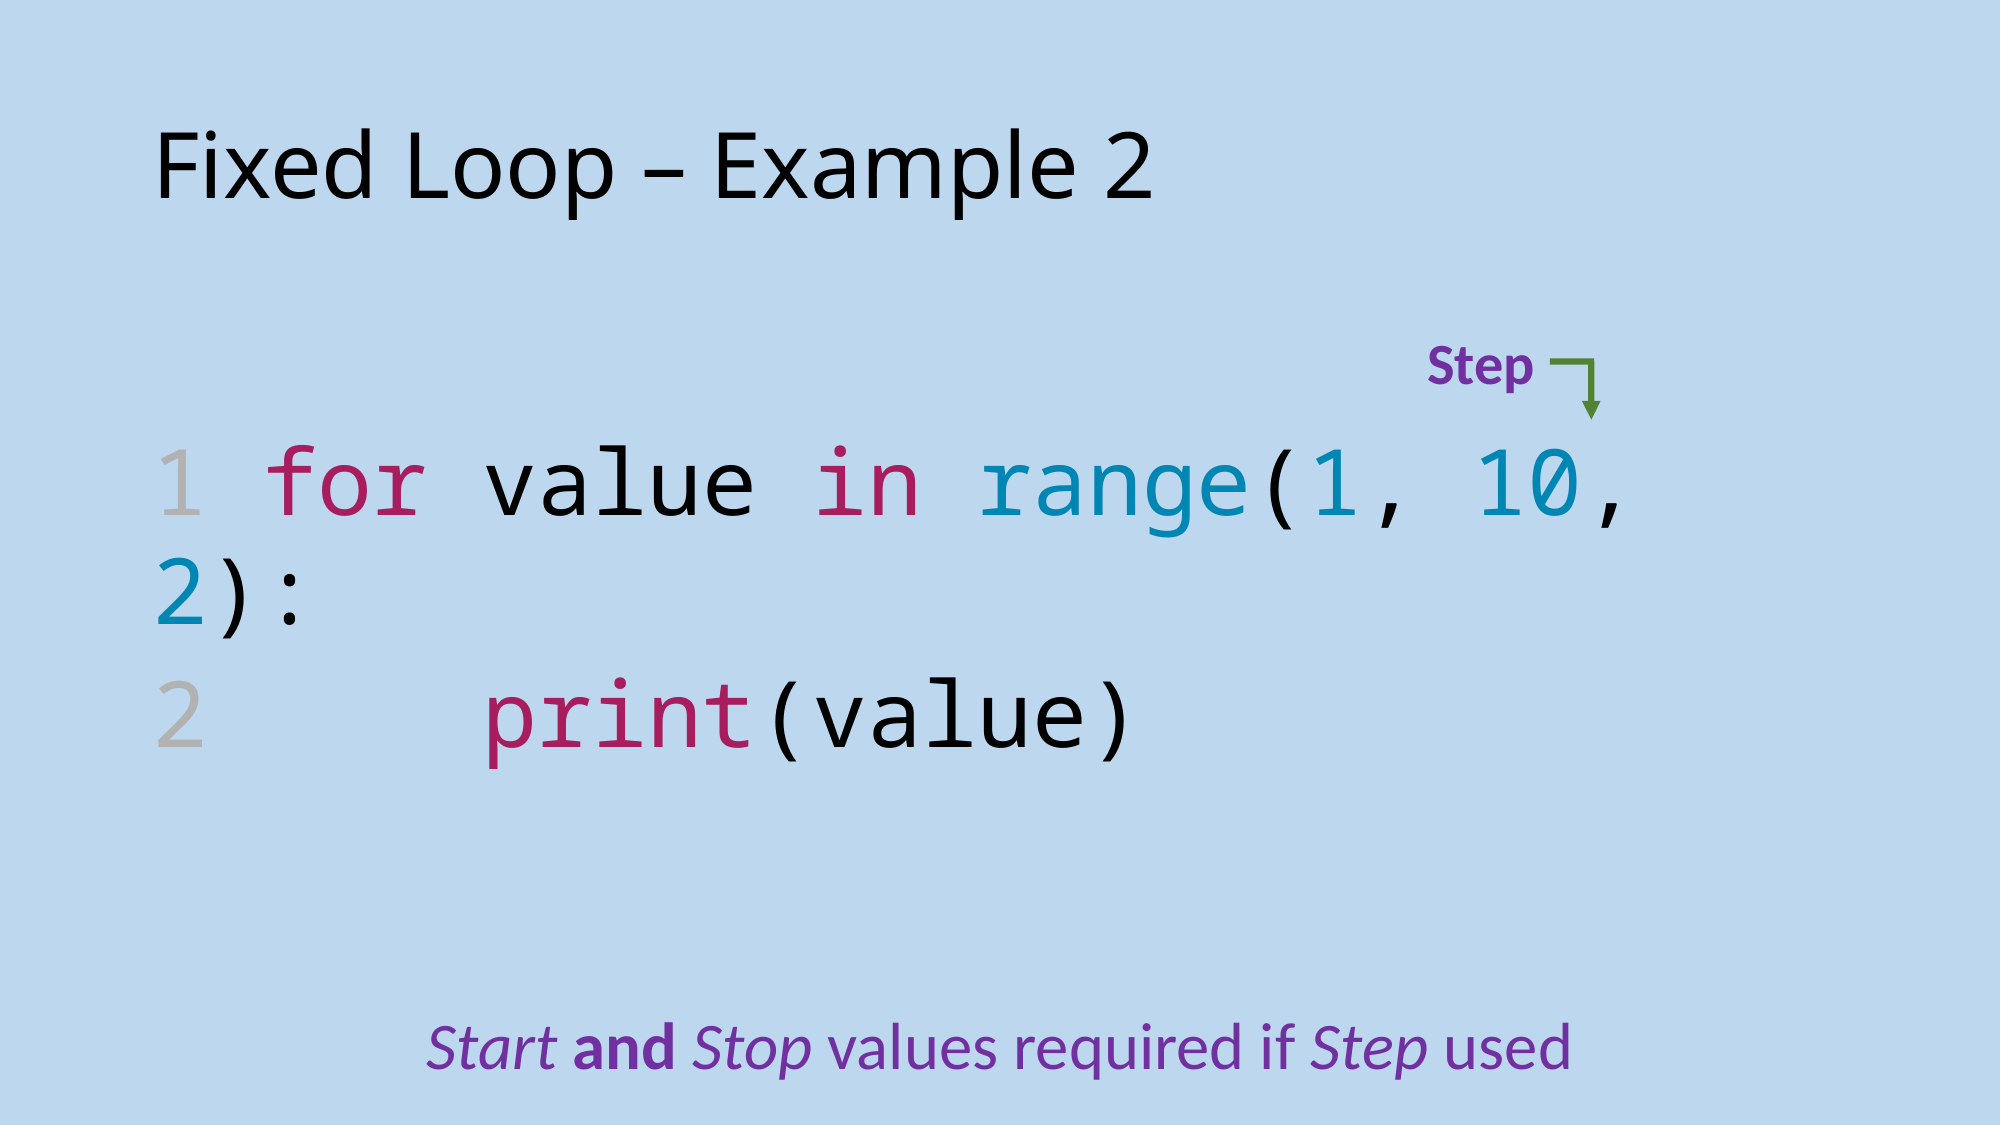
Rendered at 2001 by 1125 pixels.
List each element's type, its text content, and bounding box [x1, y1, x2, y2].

text_box Start and Stop values required if Step used [411, 995, 1589, 1090]
text_box 1 for value in range(1, 10, 2): 2 print(value) [137, 416, 1744, 774]
title Fixed Loop – Example 2 [137, 59, 1863, 278]
text_box Step [1342, 318, 1598, 420]
